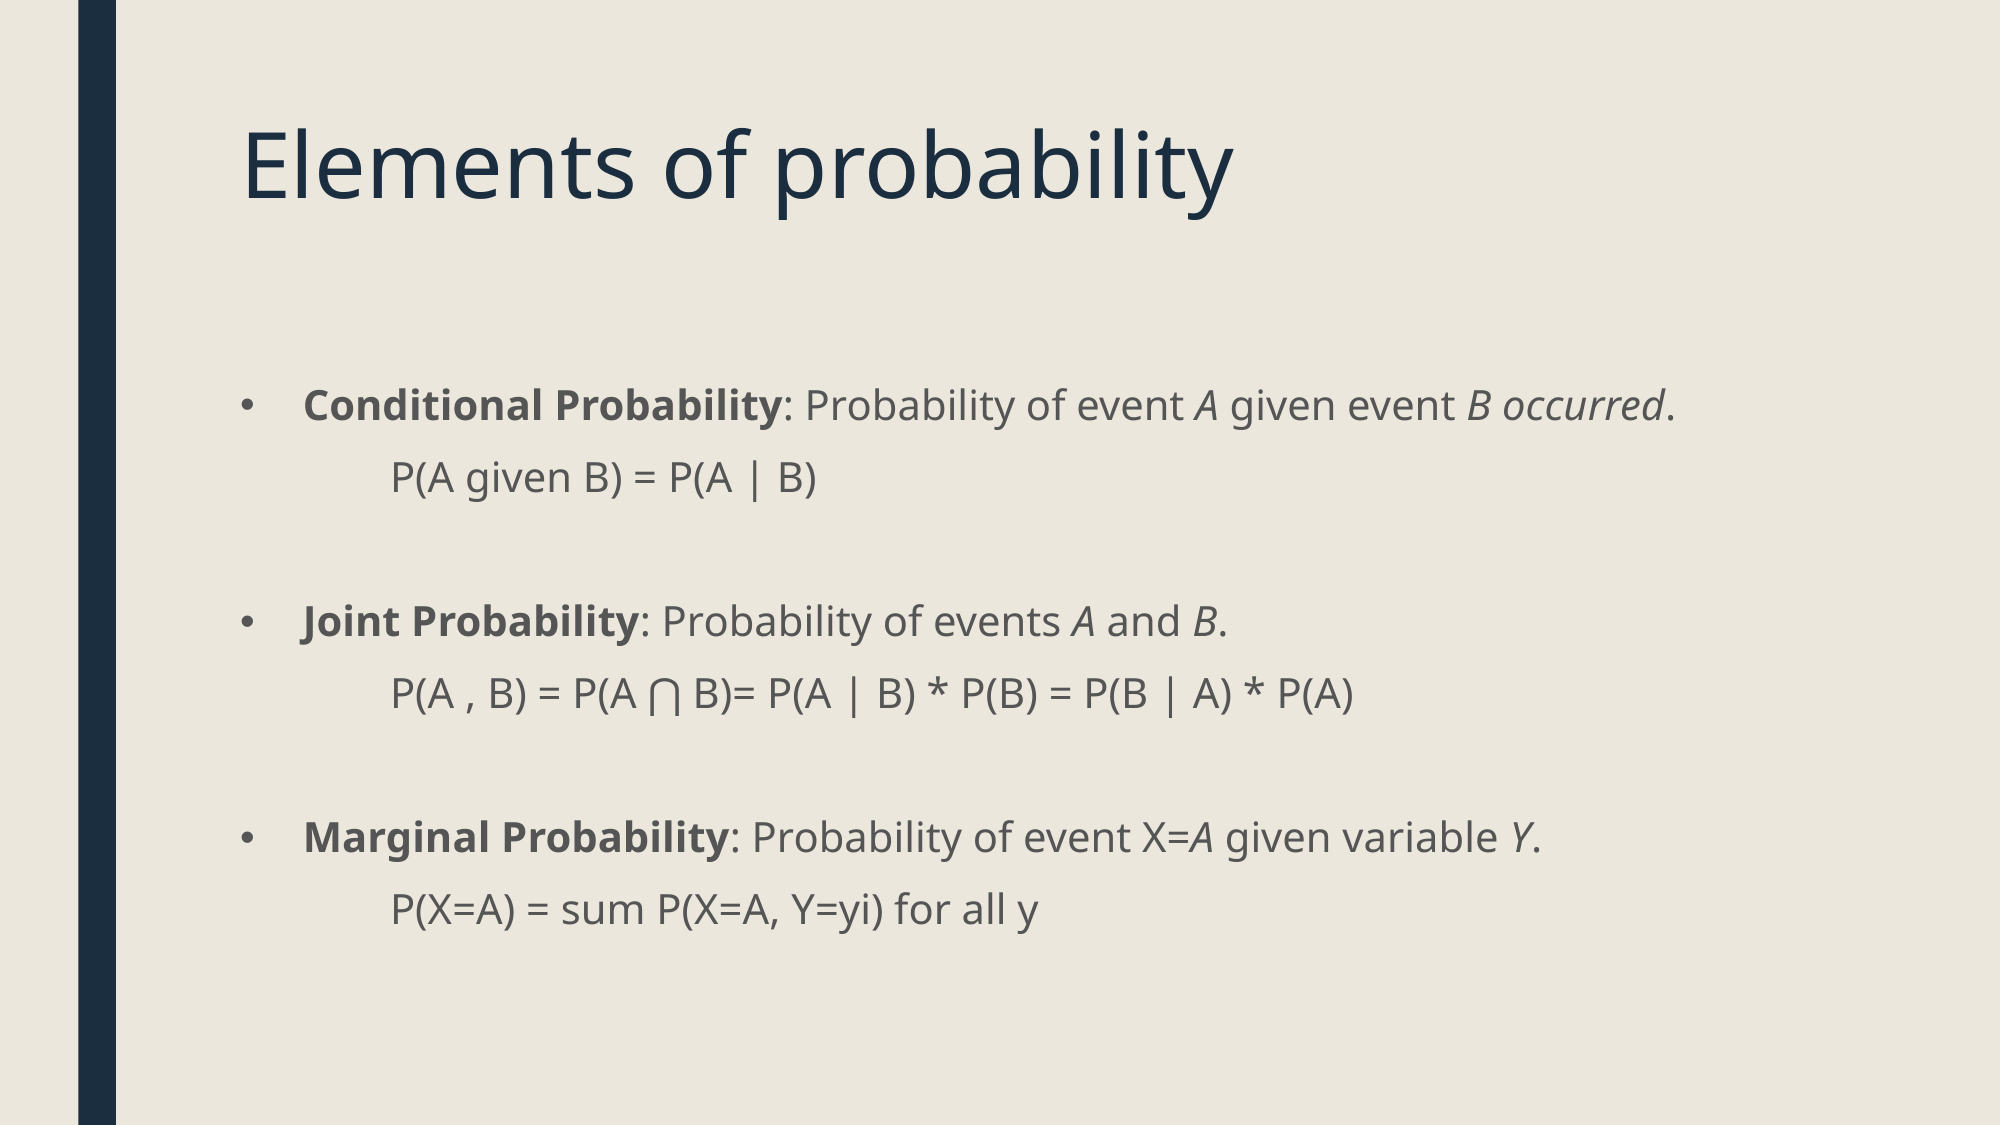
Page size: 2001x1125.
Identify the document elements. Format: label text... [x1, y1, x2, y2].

list Conditional Probability: Probability of event A given event B occurred. P(A given B) = P(A | B) Joint Probability: Probability of events A and B. P(A , B) = P(A ⋂ B)= P(A | B) * P(B) = P(B | A) * P(A) Marginal Probability: Probability of event X=A given variable Y. P(X=A) = sum P(X=A, Y=yi) for all y [225, 375, 1800, 963]
title Elements of probability [225, 112, 1800, 357]
